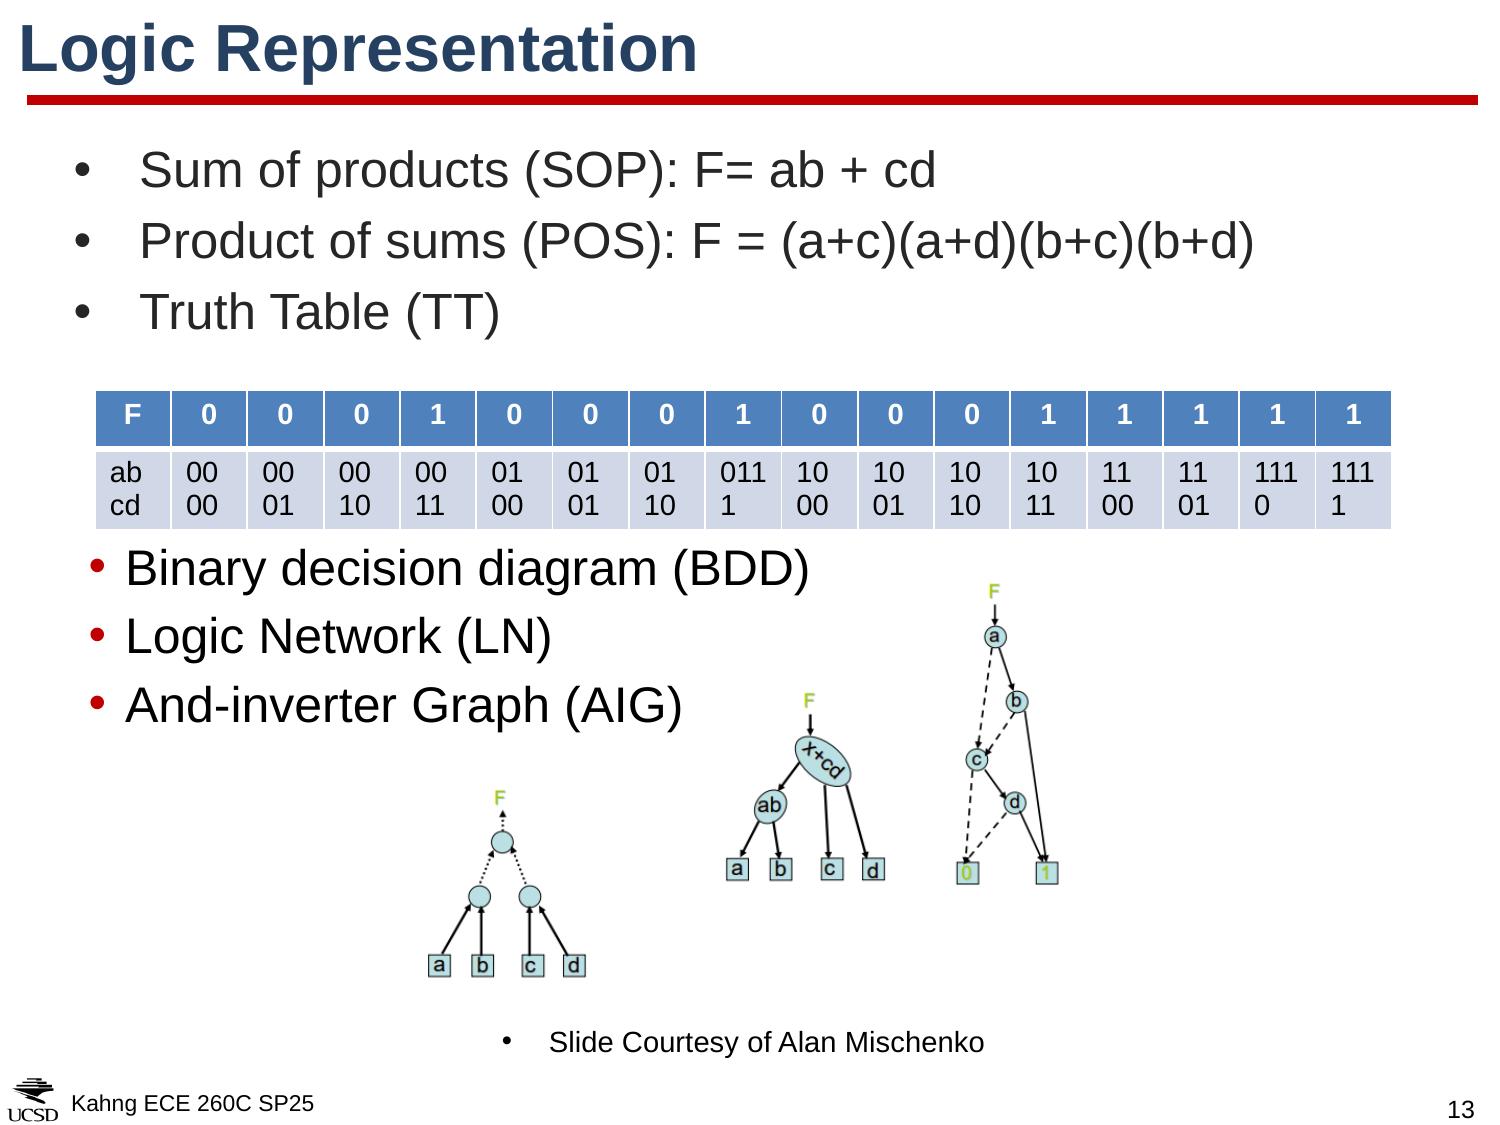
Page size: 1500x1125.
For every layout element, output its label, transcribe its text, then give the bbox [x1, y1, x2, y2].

text_box Slide Courtesy of Alan Mischenko [487, 1015, 1085, 1066]
list Binary decision diagram (BDD) Logic Network (LN) And-inverter Graph (AIG) [71, 536, 1020, 760]
picture [705, 683, 904, 895]
table_header 0 [477, 391, 552, 446]
table_cell 1111 [1316, 452, 1391, 529]
table_cell 0111 [706, 452, 781, 529]
table_header 1 [401, 391, 475, 446]
table_header 0 [172, 391, 246, 446]
table_header 0 [325, 391, 399, 446]
table_header 0 [248, 391, 323, 446]
table_cell 0110 [630, 452, 704, 529]
table_cell abcd [96, 452, 170, 529]
table_header 1 [1164, 391, 1238, 446]
picture [5, 1074, 60, 1125]
table_cell 1000 [782, 452, 857, 529]
table_header 1 [706, 391, 781, 446]
table_cell 0010 [325, 452, 399, 529]
table_header 0 [553, 391, 628, 446]
table_header 0 [859, 391, 933, 446]
table_header 1 [1240, 391, 1315, 446]
table_cell 1010 [935, 452, 1009, 529]
table_cell 1100 [1088, 452, 1162, 529]
table_cell 0001 [248, 452, 323, 529]
table_header 0 [935, 391, 1009, 446]
table_cell 1110 [1240, 452, 1315, 529]
text_box Sum of products (SOP): F= ab + cd Product of sums (POS): F = (a+c)(a+d)(b+c)(b+d) Truth Table (TT) [48, 139, 1334, 387]
table_header 1 [1011, 391, 1086, 446]
table_cell 0100 [477, 452, 552, 529]
title Logic Representation [3, 12, 1493, 87]
table_header 1 [1316, 391, 1391, 446]
table_cell 0000 [172, 452, 246, 529]
table_header 0 [630, 391, 704, 446]
footer Kahng ECE 260C SP25 [56, 1081, 337, 1122]
picture [402, 773, 607, 987]
picture [936, 555, 1064, 895]
table_cell 0101 [553, 452, 628, 529]
table_cell 1001 [859, 452, 933, 529]
table_header 1 [1088, 391, 1162, 446]
table_cell 1011 [1011, 452, 1086, 529]
table_cell 1101 [1164, 452, 1238, 529]
table_header 0 [782, 391, 857, 446]
table_cell 0011 [401, 452, 475, 529]
table_header F [96, 391, 170, 446]
